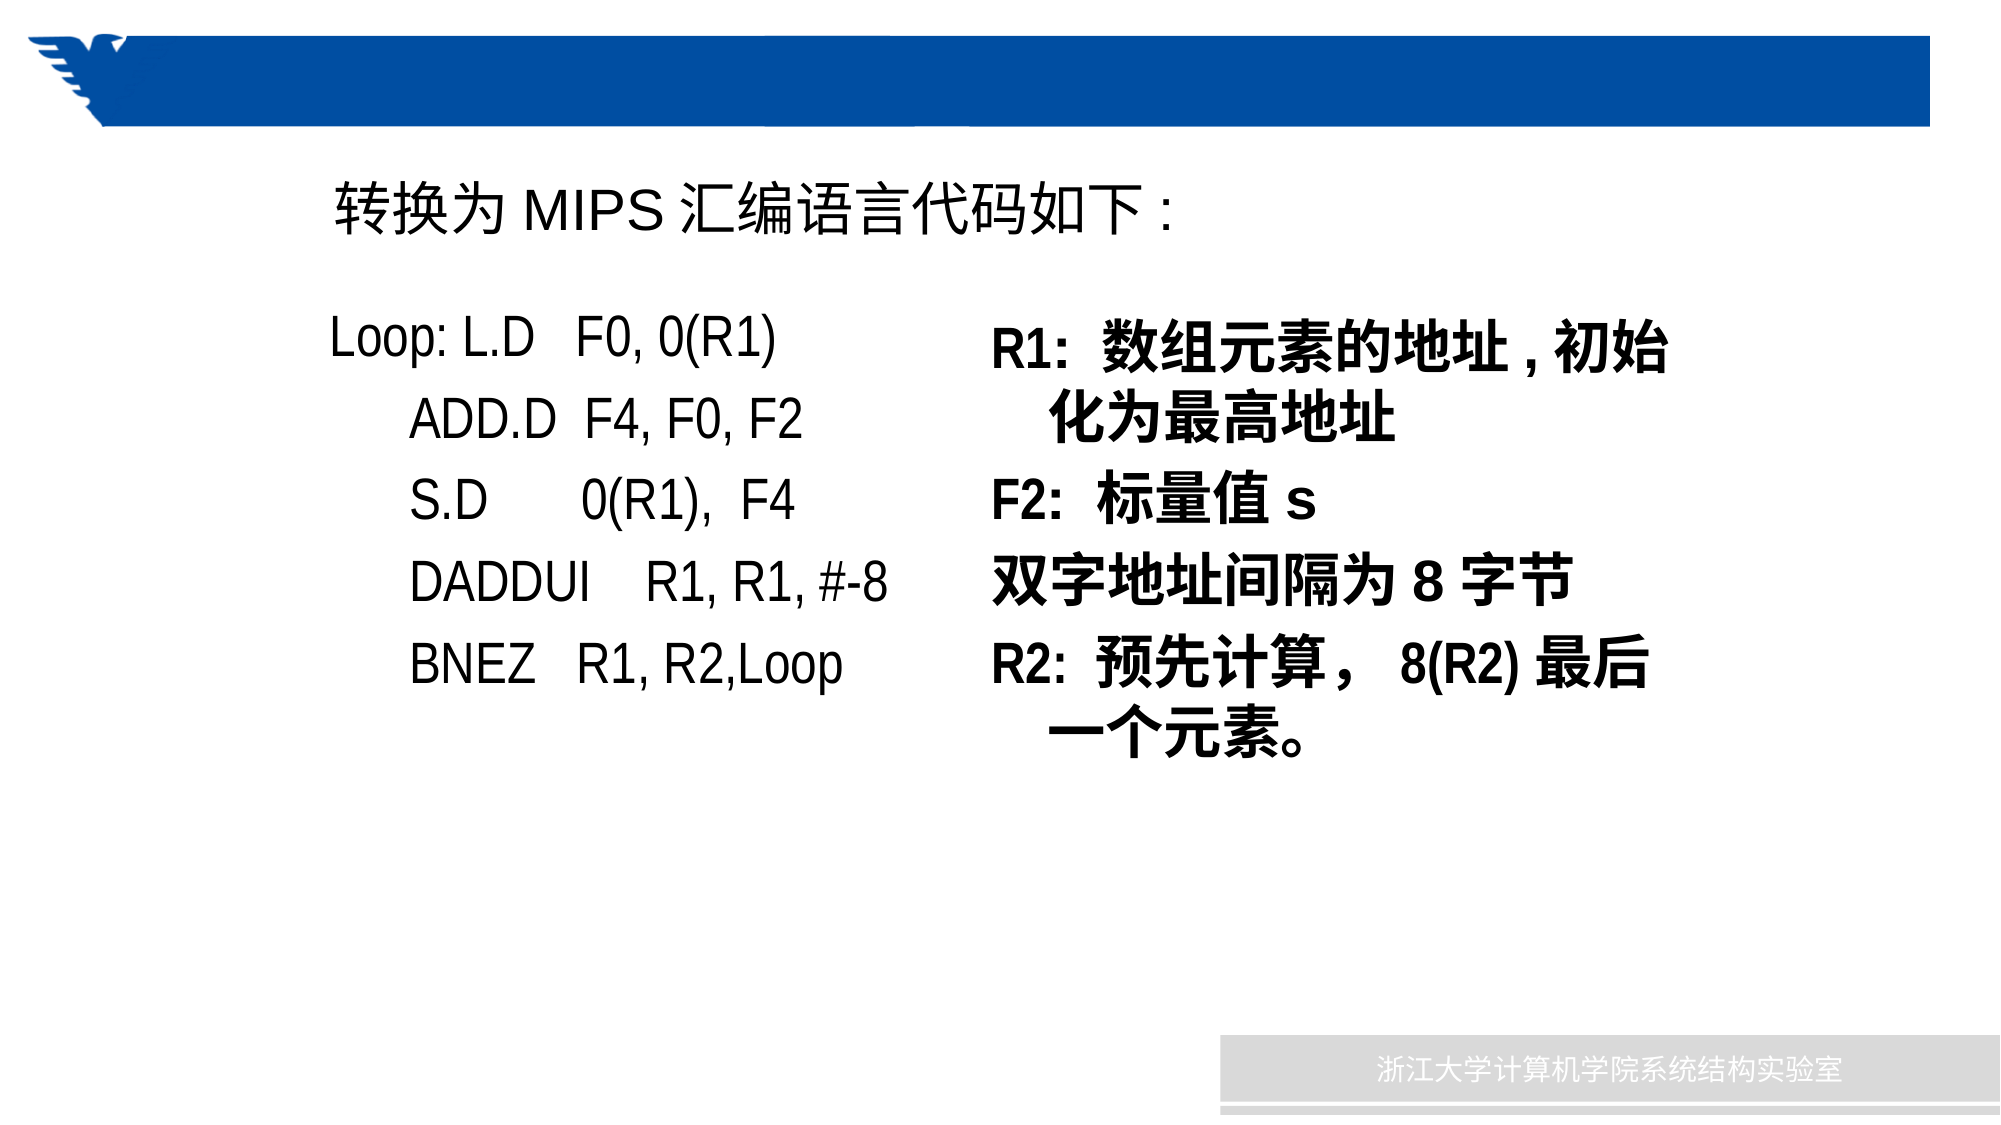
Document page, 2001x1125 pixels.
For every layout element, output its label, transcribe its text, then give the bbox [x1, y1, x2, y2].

picture [7, 19, 197, 127]
list Loop: L.D F0, 0(R1) ADD.D F4, F0, F2 S.D 0(R1), F4 DADDUI R1, R1, #-8 BNEZ R1, R2,Loop [314, 290, 1003, 941]
title 转换为MIPS汇编语言代码如下: [318, 165, 1634, 271]
list R1: 数组元素的地址,初始化为最高地址 F2: 标量值s 双字地址间隔为8字节 R2: 预先计算，8(R2)最后一个元素。 [976, 302, 1701, 847]
